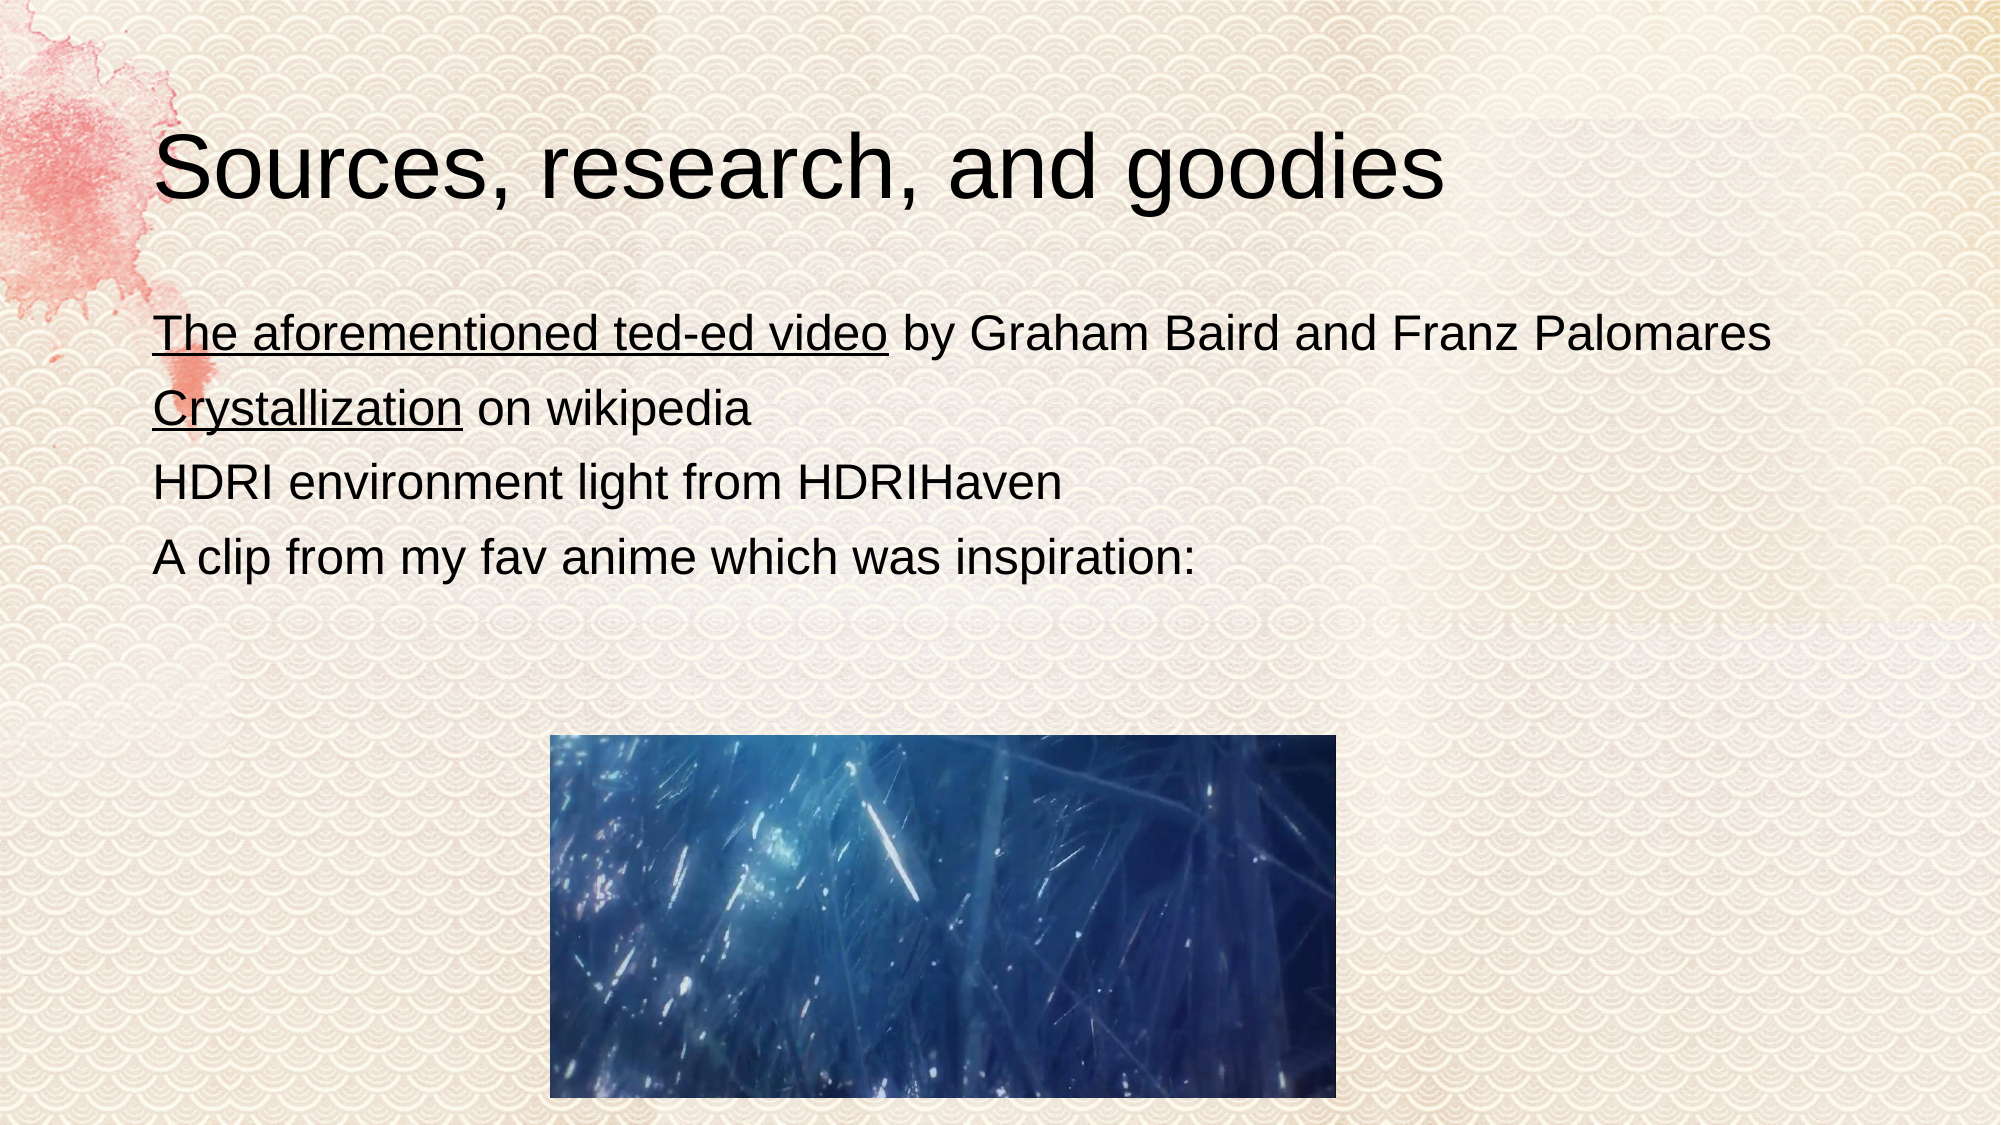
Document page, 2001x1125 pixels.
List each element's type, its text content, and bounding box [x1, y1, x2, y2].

list The aforementioned ted-ed video by Graham Baird and Franz Palomares Crystallization on wikipedia HDRI environment light from HDRIHaven A clip from my fav anime which was inspiration: [137, 299, 1863, 713]
title Sources, research, and goodies [137, 59, 1863, 278]
picture [0, 0, 2001, 1125]
